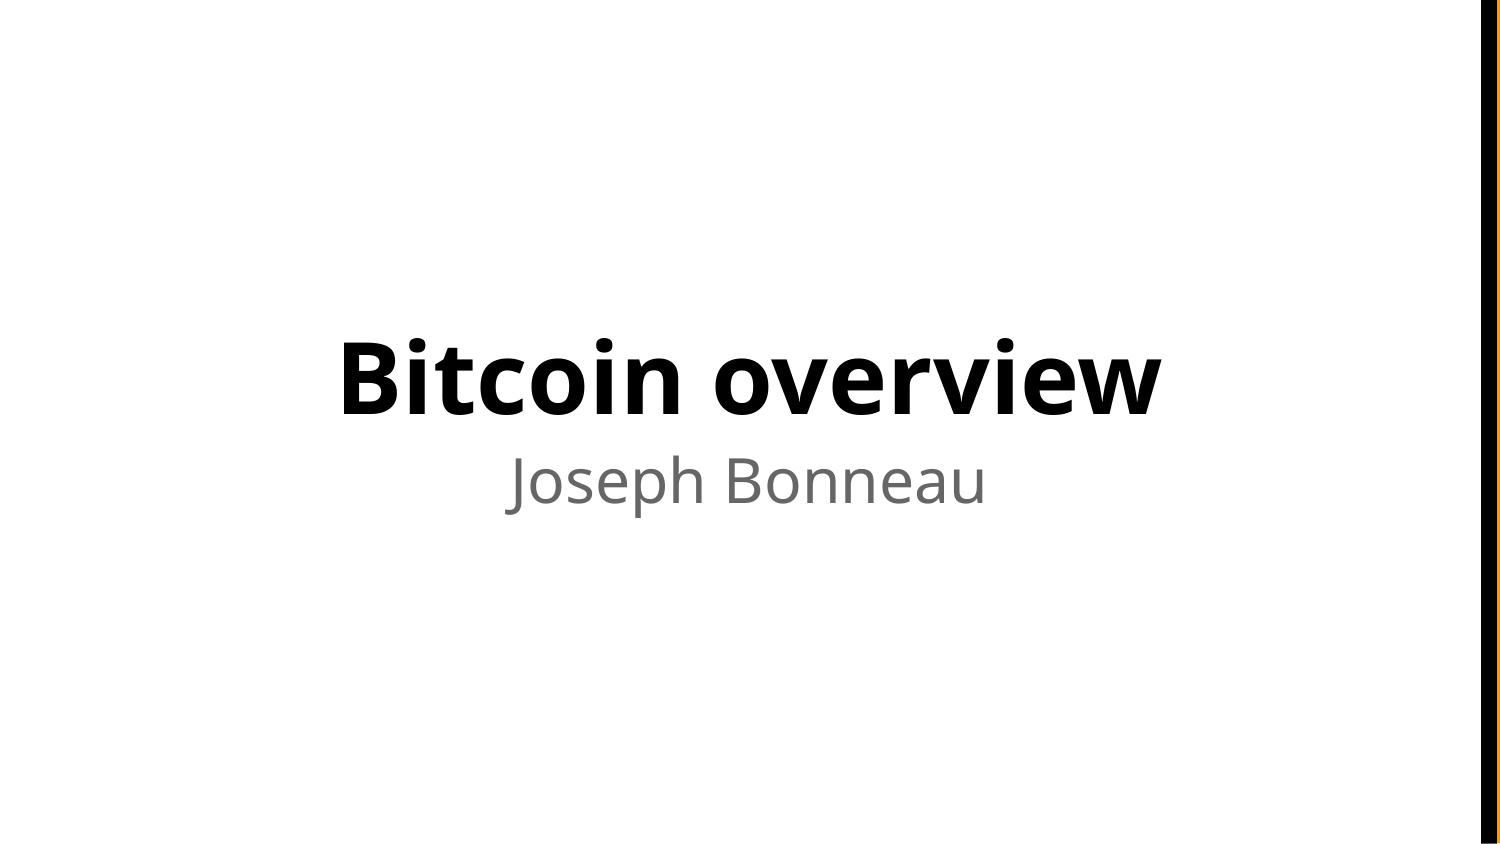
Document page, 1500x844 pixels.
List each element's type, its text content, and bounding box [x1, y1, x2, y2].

subtitle Joseph Bonneau [112, 126, 1388, 823]
